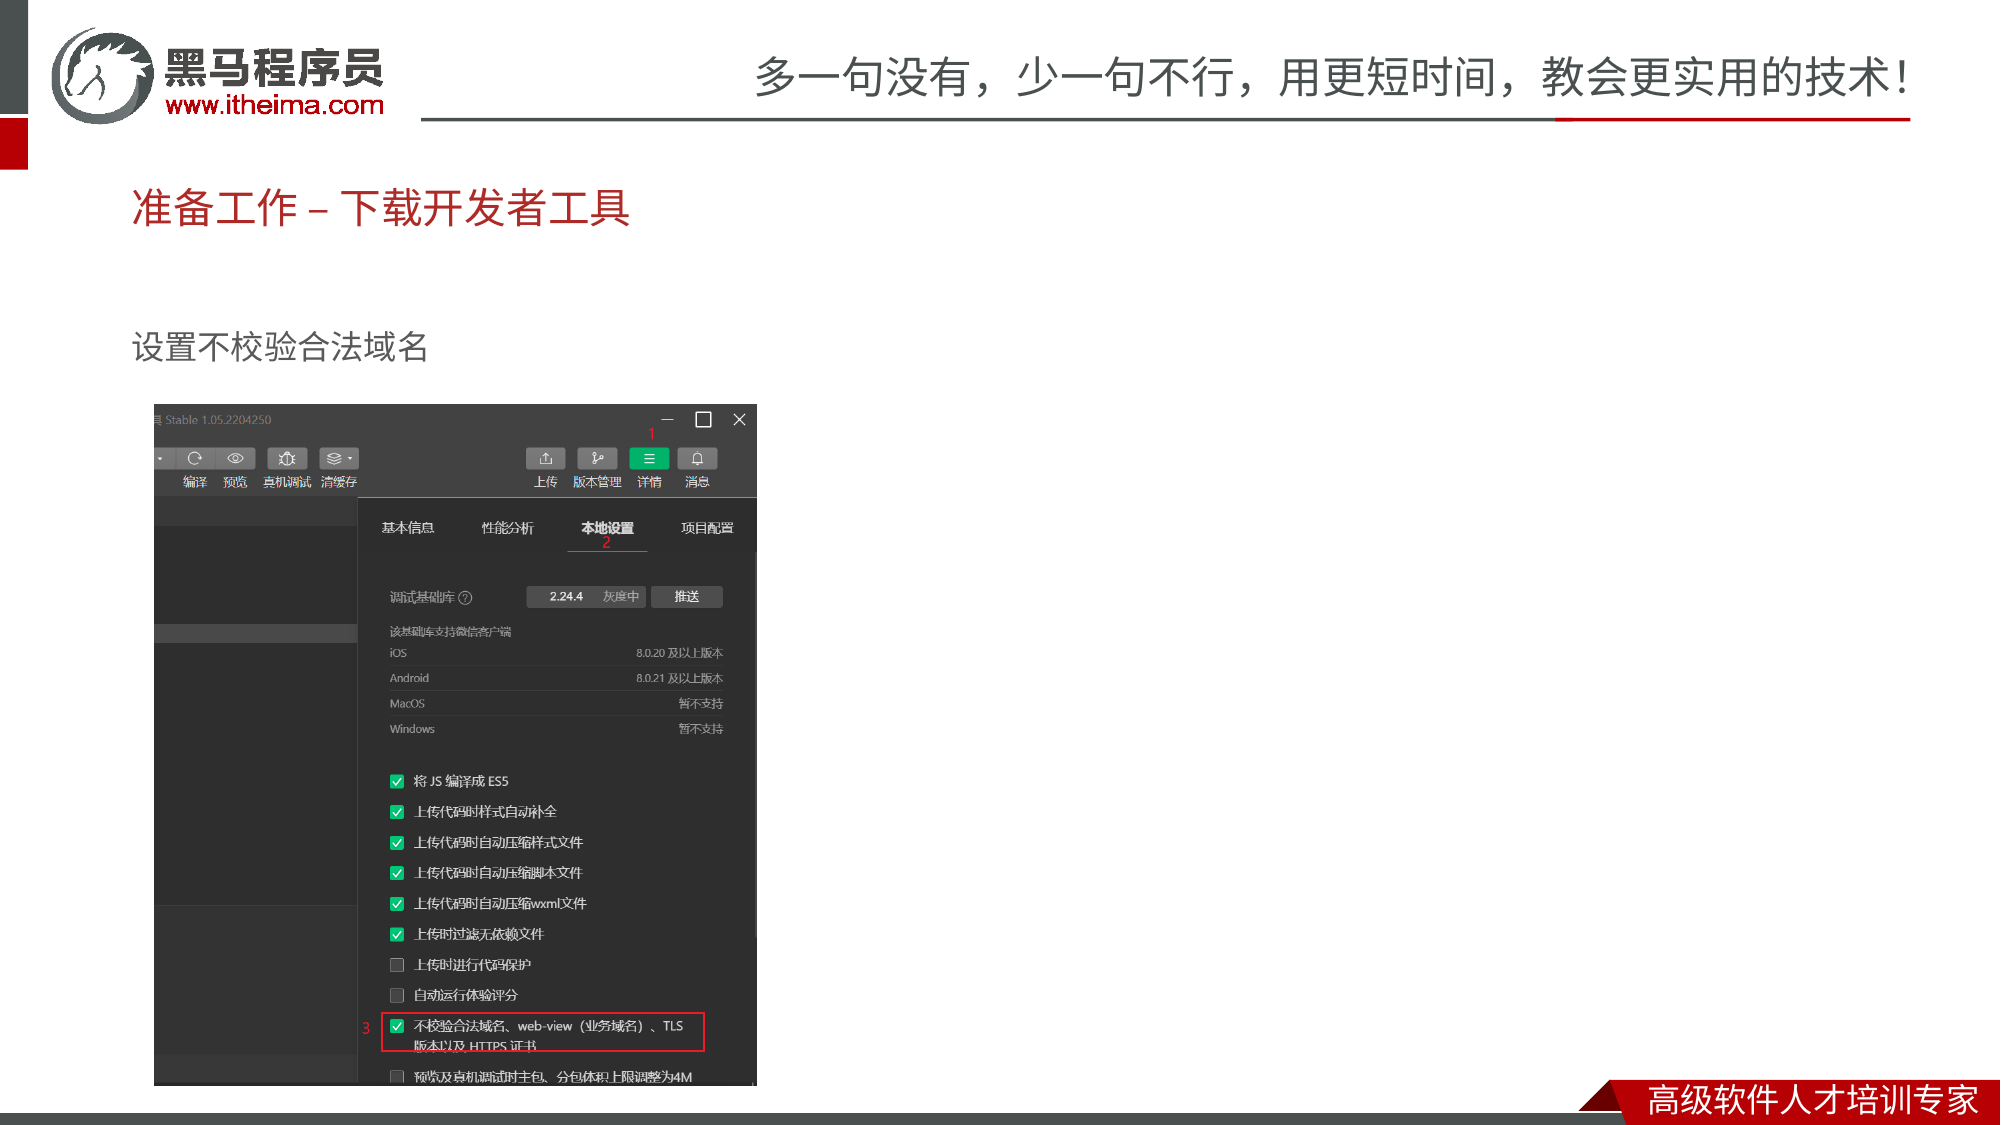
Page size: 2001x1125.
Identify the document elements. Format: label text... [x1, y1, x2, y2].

title 准备工作 – 下载开发者工具 [116, 164, 1872, 250]
picture [50, 26, 384, 125]
text_box 设置不校验合法域名 [116, 278, 1807, 374]
picture [154, 404, 757, 1087]
